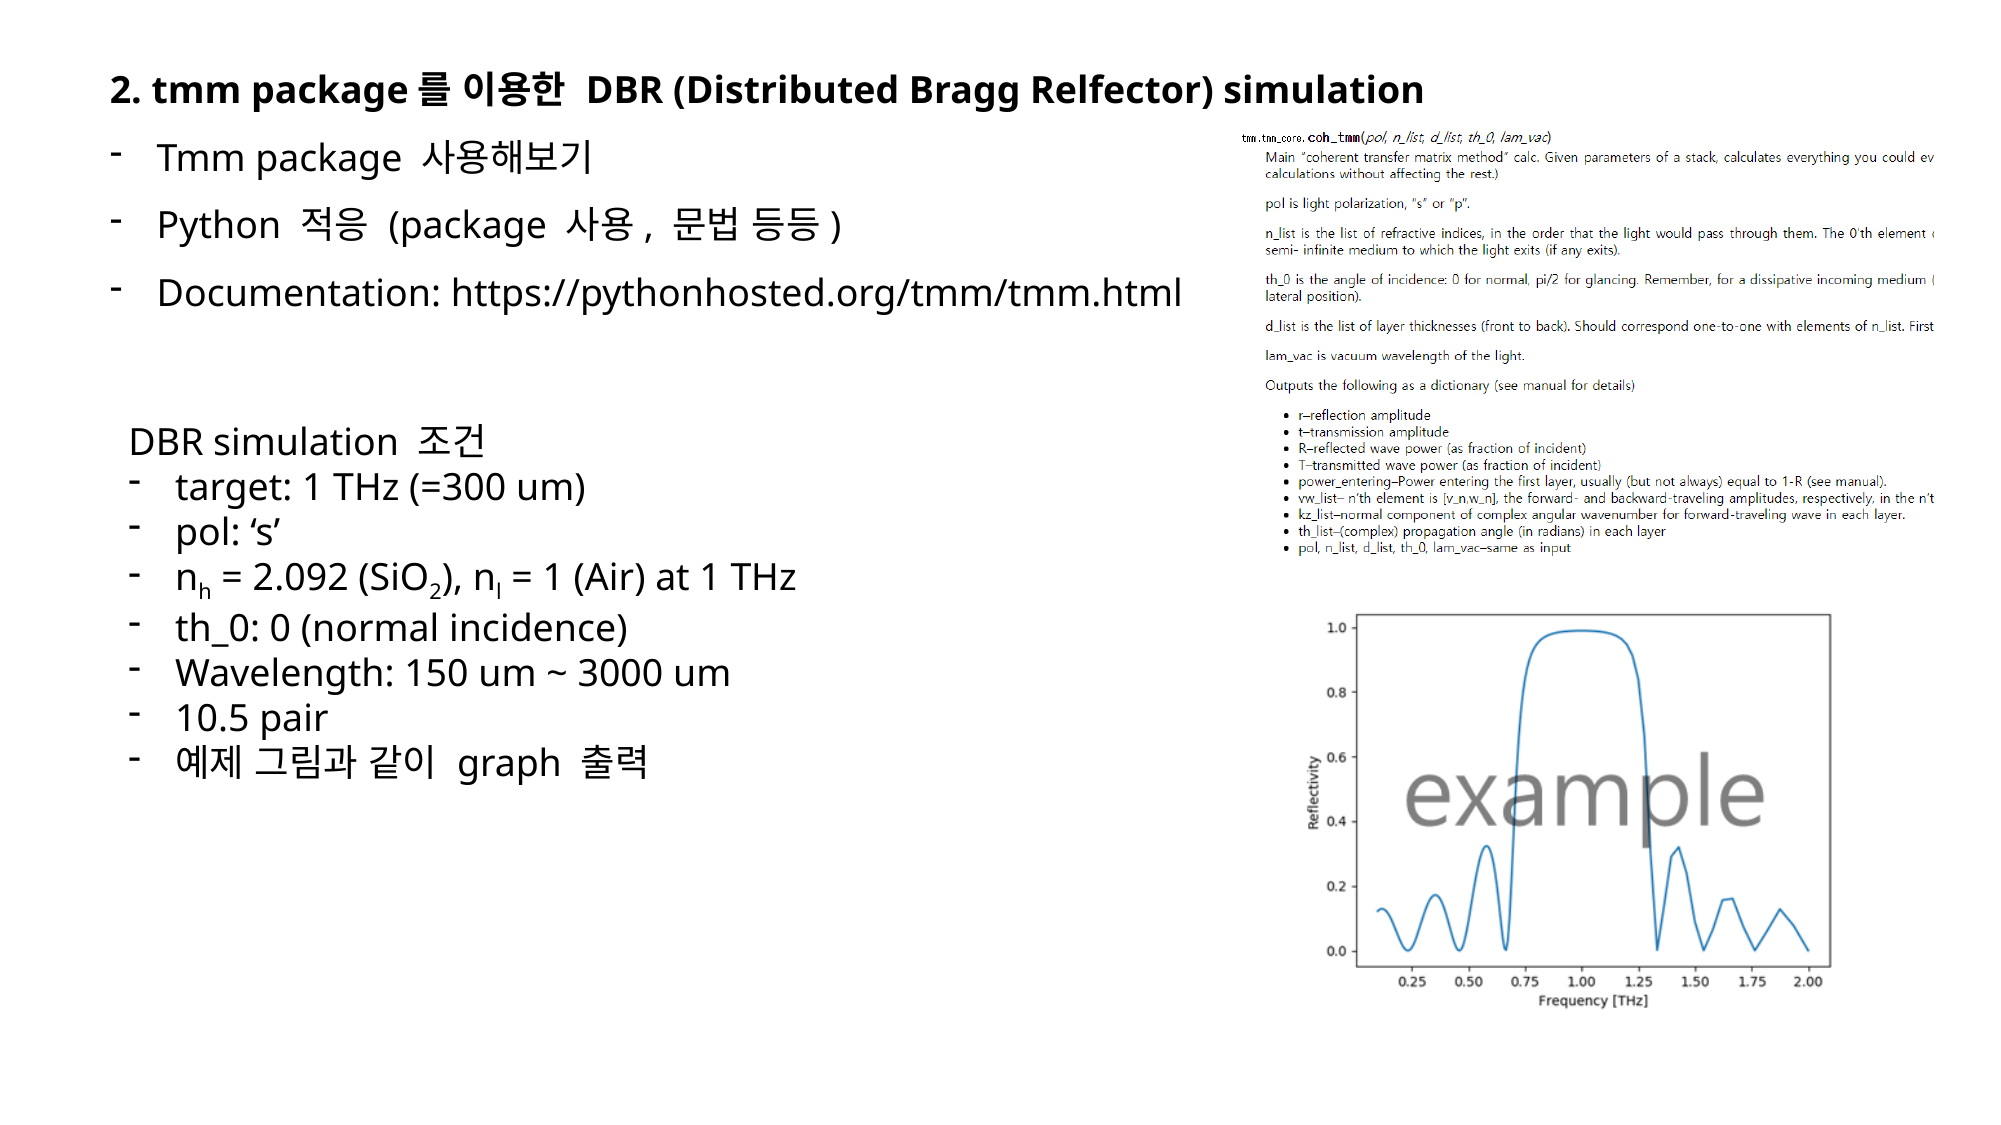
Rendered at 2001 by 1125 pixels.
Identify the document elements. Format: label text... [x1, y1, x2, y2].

picture [1237, 131, 1934, 1017]
text_box 2. tmm package를 이용한 DBR (Distributed Bragg Relfector) simulation Tmm package 사용해보기 Python 적응 (package 사용, 문법 등등) Documentation: https://pythonhosted.org/tmm/tmm.html [94, 36, 1481, 322]
text_box DBR simulation 조건 target: 1 THz (=300 um) pol: ‘s’ nh = 2.092 (SiO2), nl = 1 (Air) at 1 THz th_0: 0 (normal incidence) Wavelength: 150 um ~ 3000 um 10.5 pair 예제 그림과 같이 graph 출력 [113, 410, 813, 791]
